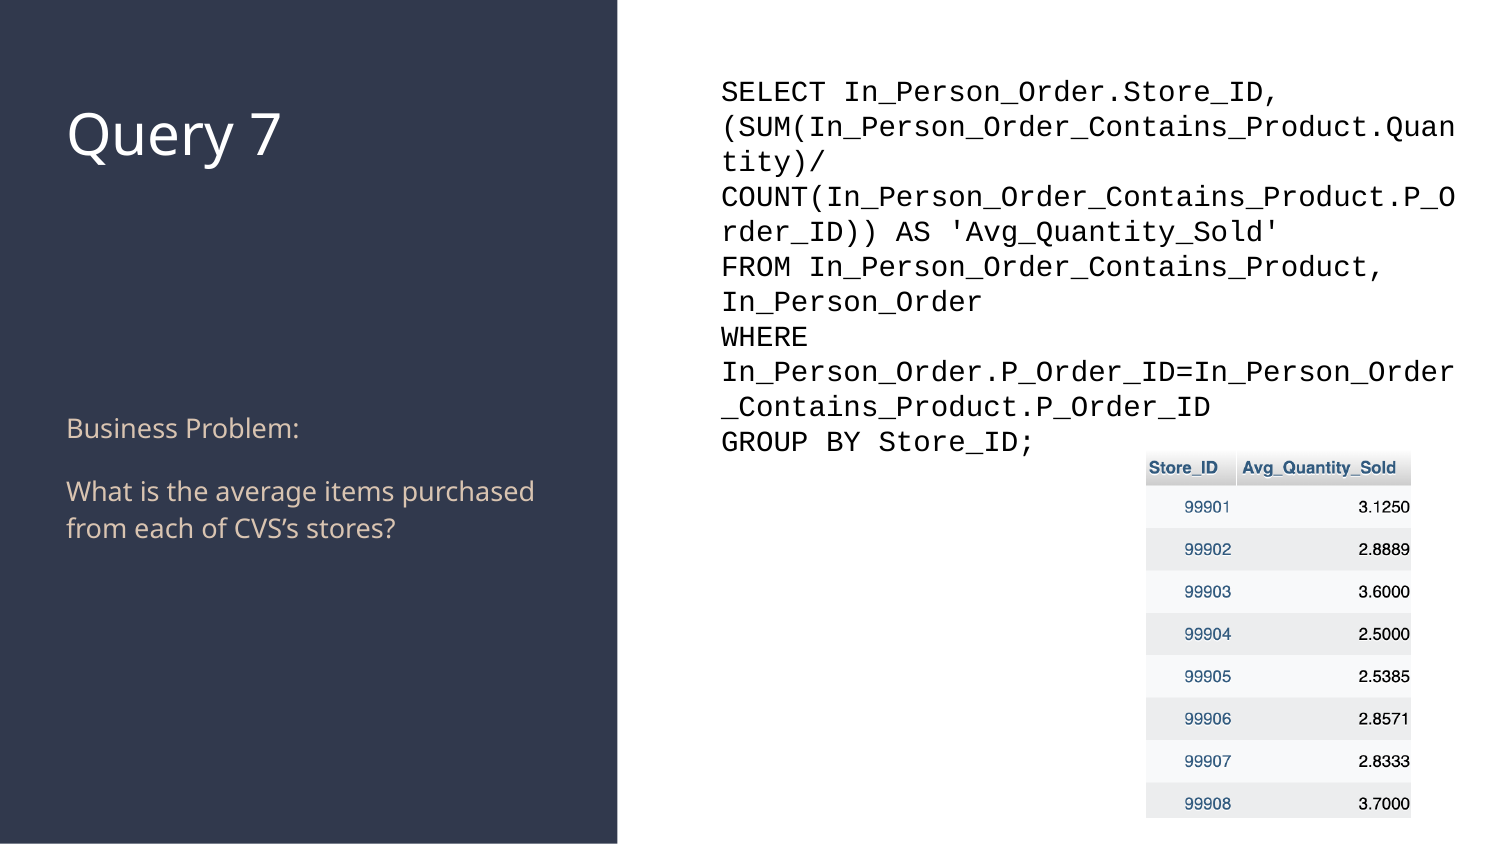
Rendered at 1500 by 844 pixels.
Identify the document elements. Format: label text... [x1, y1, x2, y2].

title Query 7 [51, 82, 565, 383]
text_box SELECT In_Person_Order.Store_ID, (SUM(In_Person_Order_Contains_Product.Quantity)/ COUNT(In_Person_Order_Contains_Product.P_Order_ID)) AS 'Avg_Quantity_Sold' FROM In_Person_Order_Contains_Product, In_Person_Order WHERE In_Person_Order.P_Order_ID=In_Person_Order_Contains_Product.P_Order_ID GROUP BY Store_ID; [631, 22, 1473, 473]
list Business Problem: What is the average items purchased from each of CVS’s stores? [51, 392, 565, 770]
picture [1145, 450, 1412, 818]
